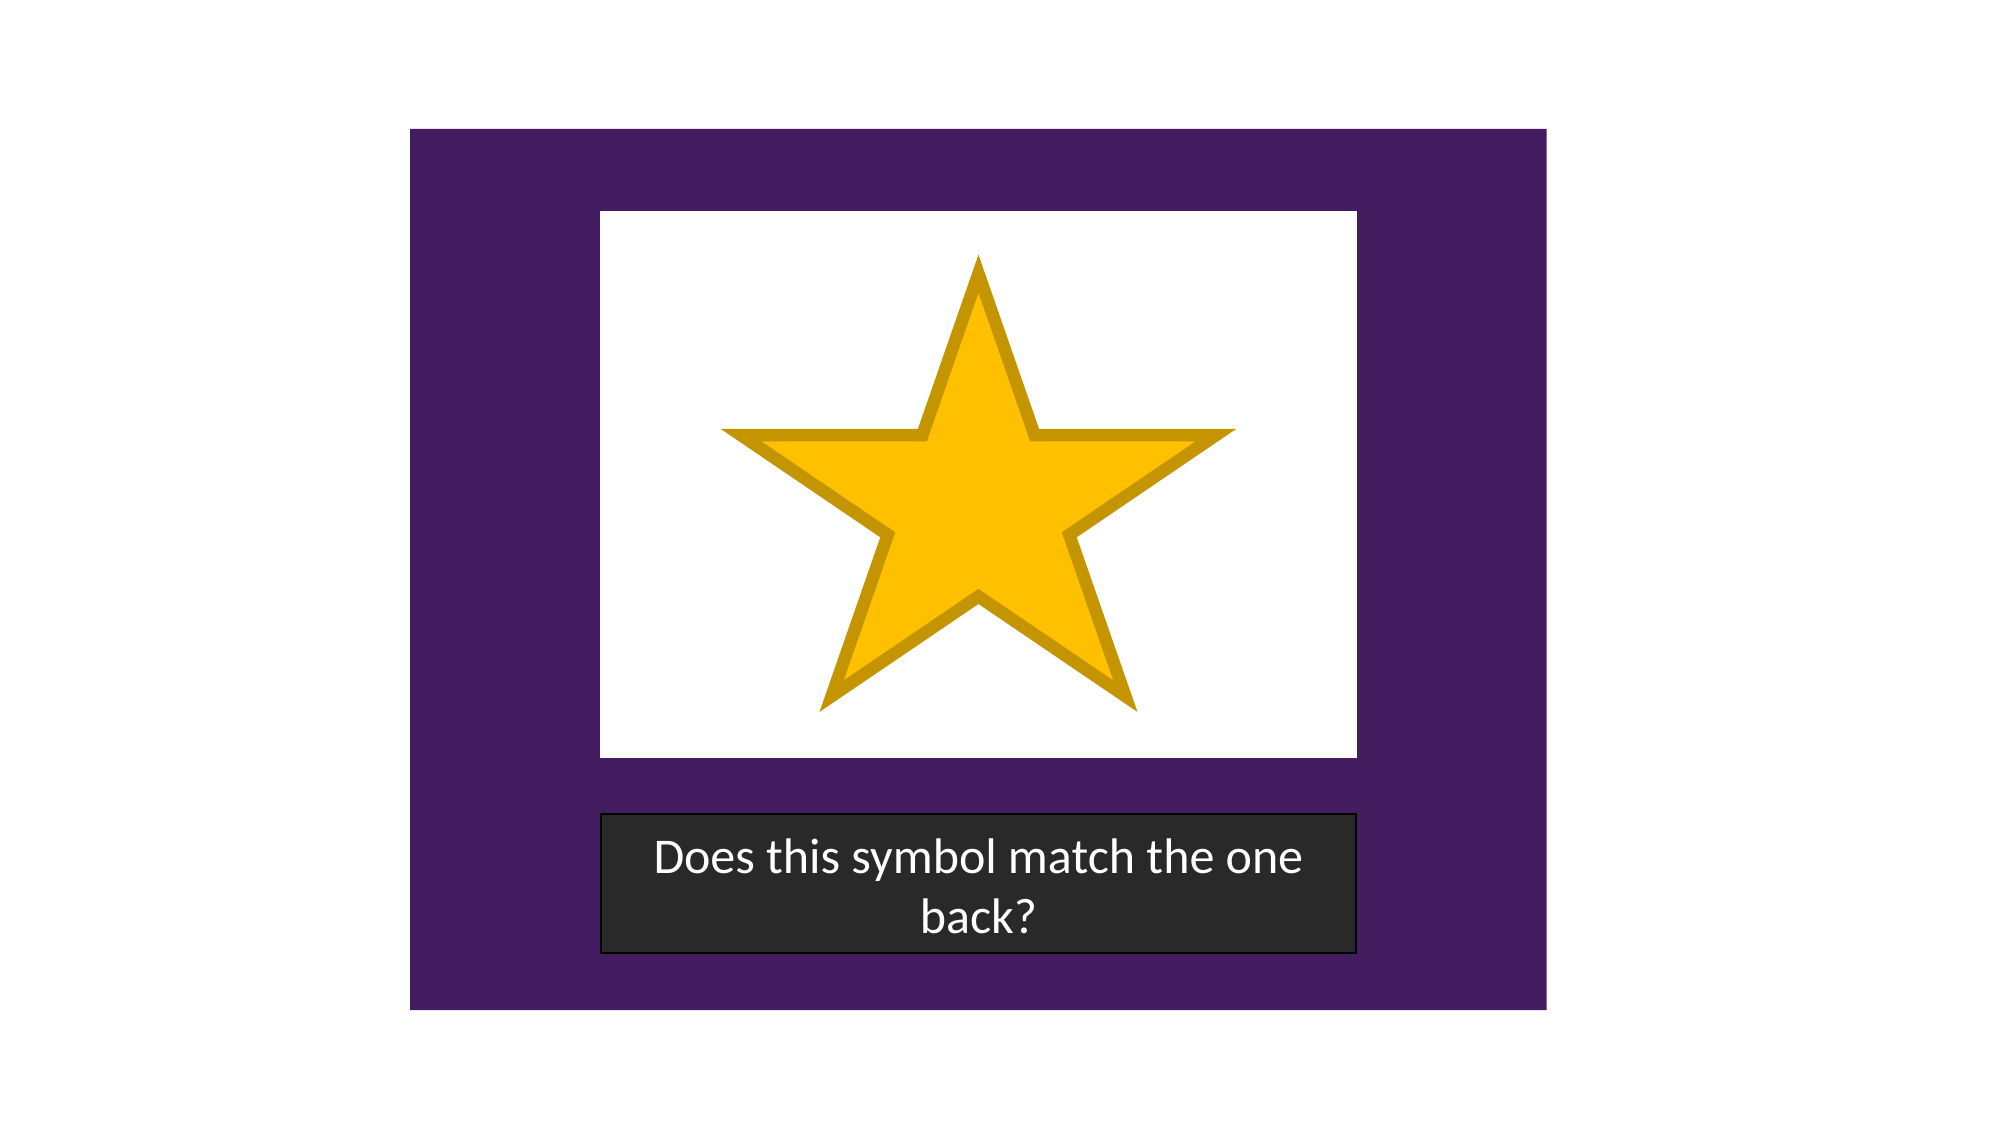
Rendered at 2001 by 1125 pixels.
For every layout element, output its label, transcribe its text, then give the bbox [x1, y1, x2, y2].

text_box [409, 128, 1548, 1011]
text_box Does this symbol match the one back? [600, 813, 1357, 954]
text_box [600, 211, 1357, 758]
text_box [737, 270, 1220, 699]
